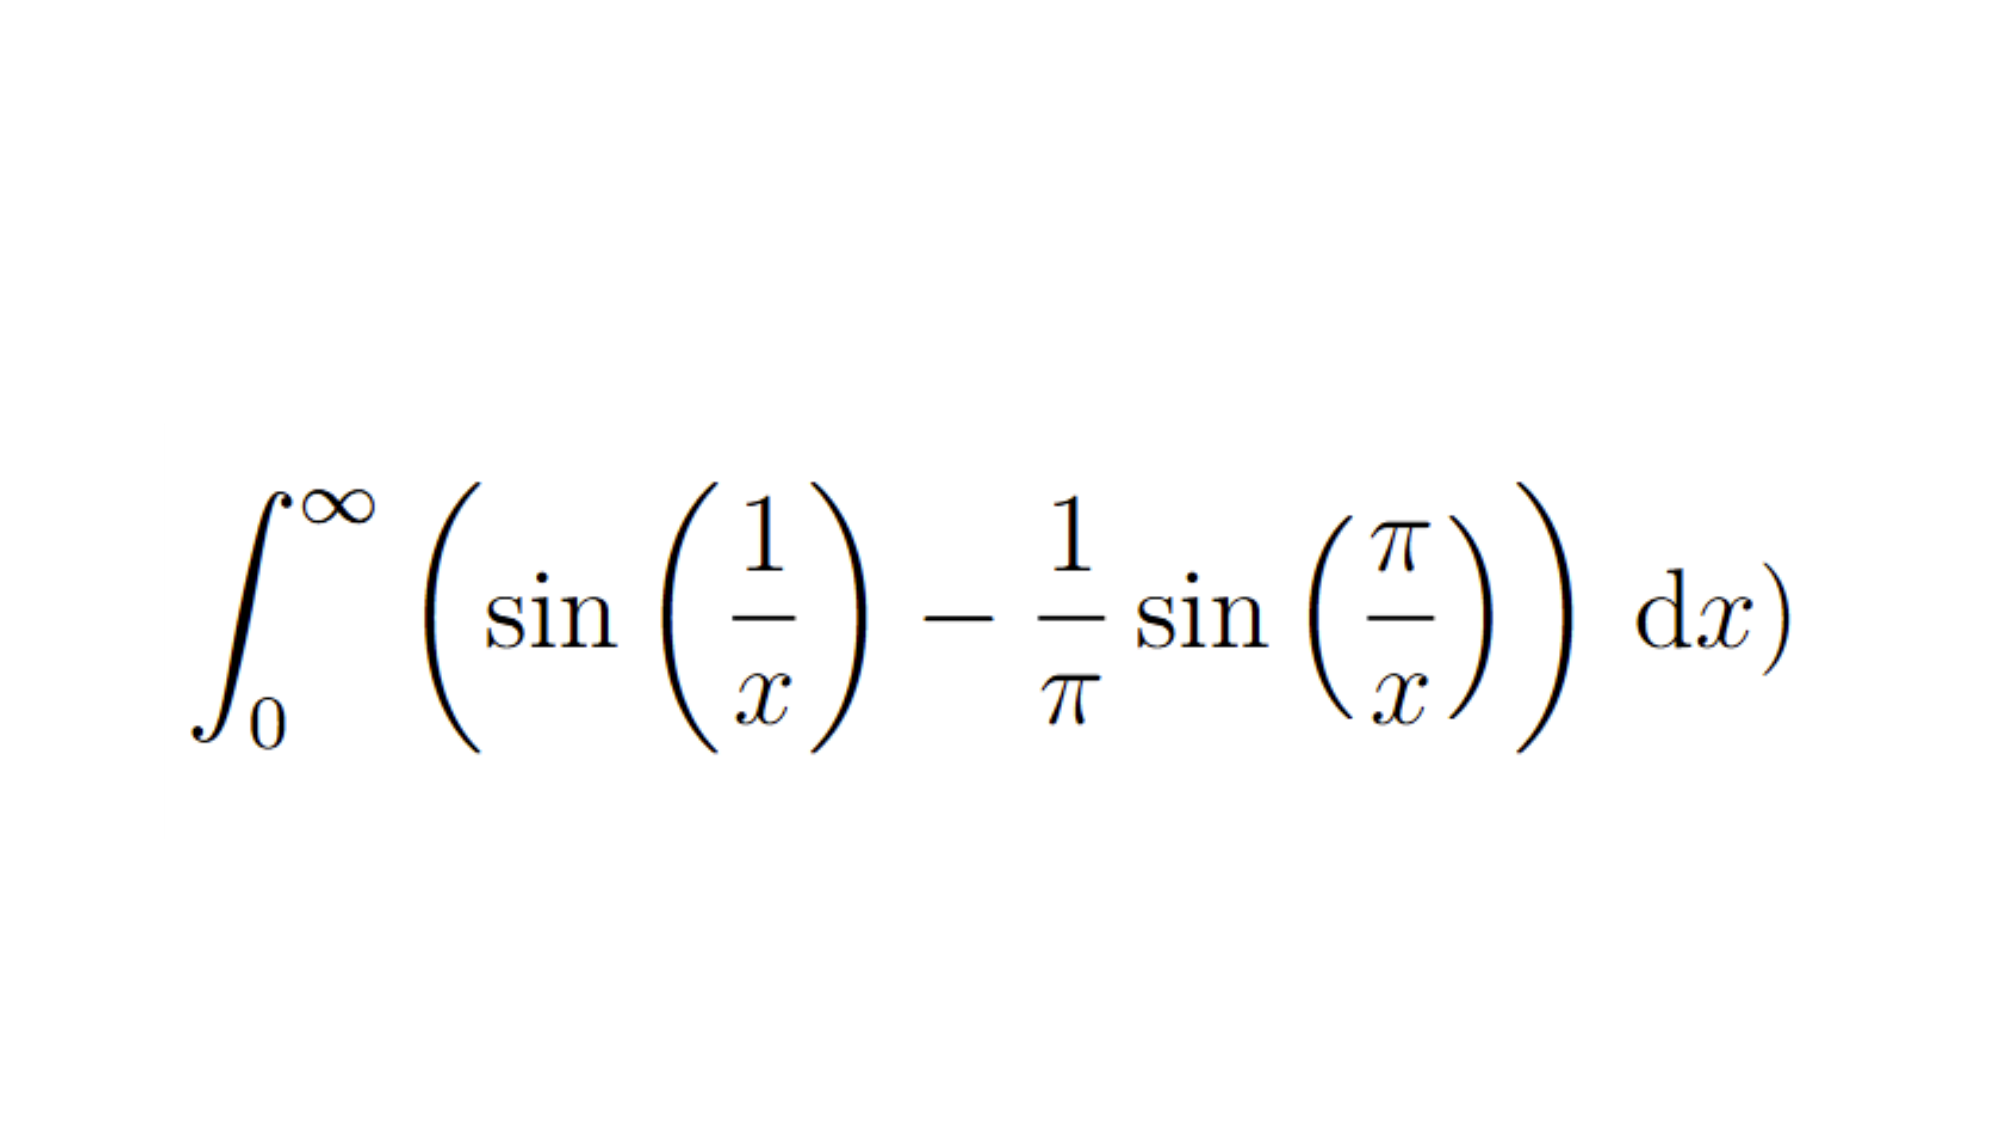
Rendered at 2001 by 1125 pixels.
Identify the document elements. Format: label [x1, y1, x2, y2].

list [163, 423, 1837, 839]
